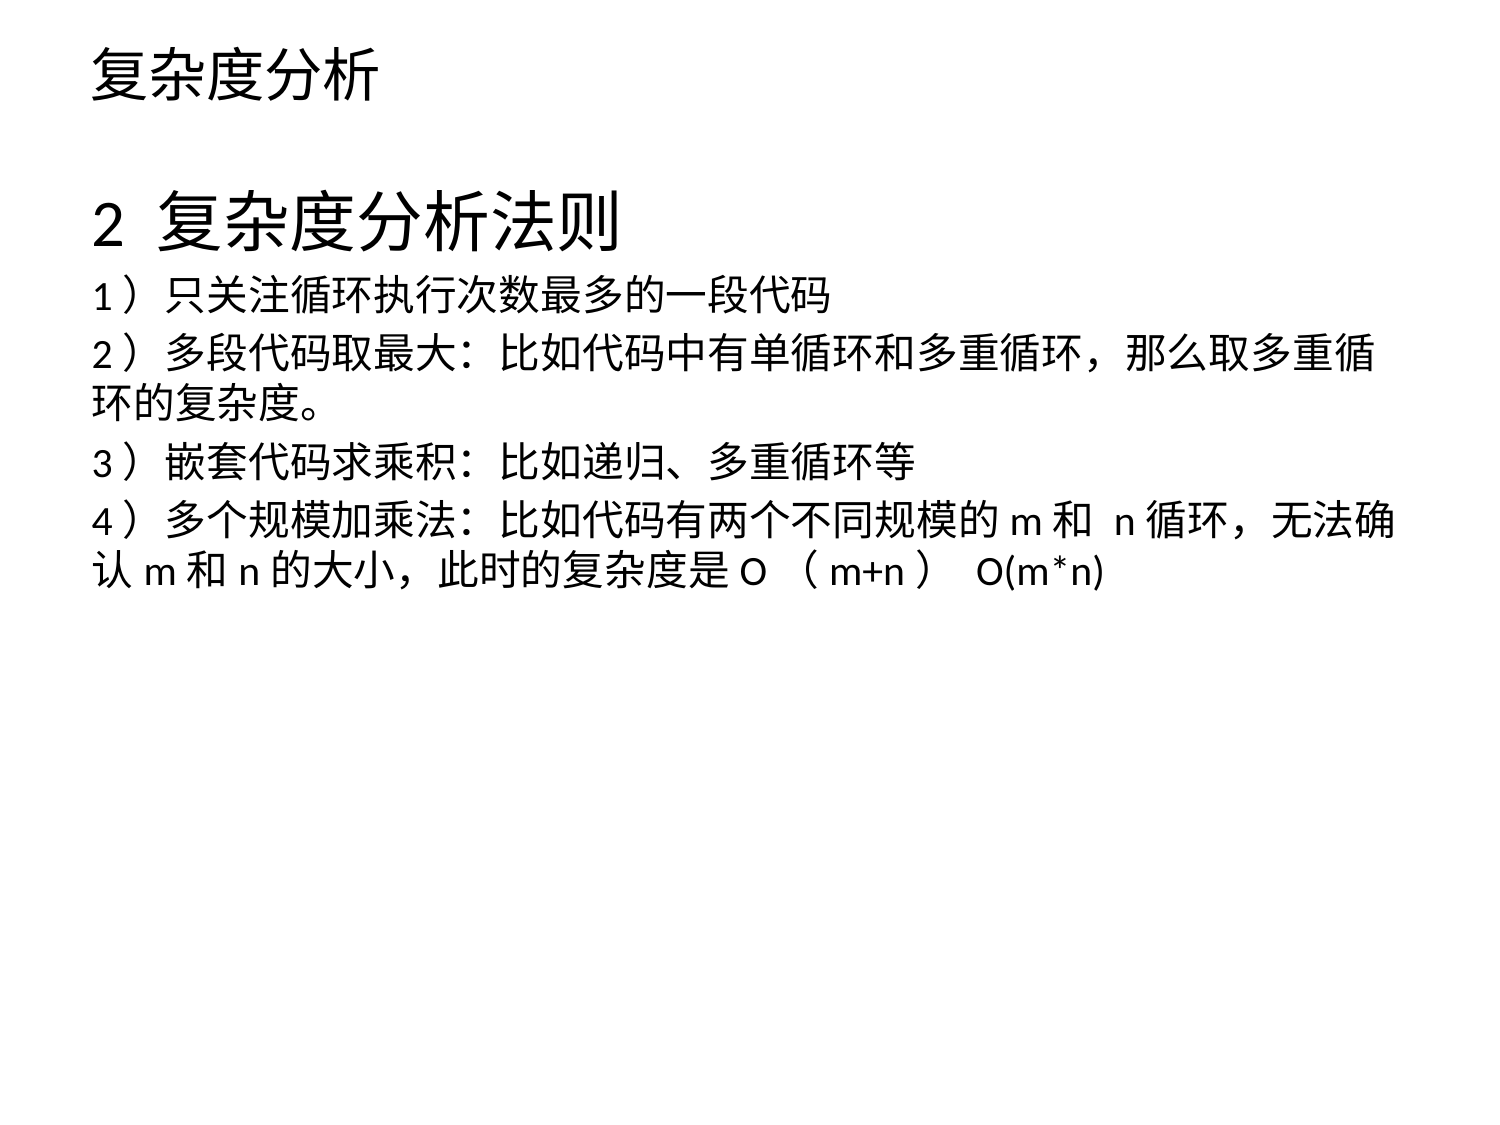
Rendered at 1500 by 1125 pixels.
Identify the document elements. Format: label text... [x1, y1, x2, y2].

title 复杂度分析 [75, 45, 1425, 102]
list 2 复杂度分析法则 1）只关注循环执行次数最多的一段代码 2）多段代码取最大：比如代码中有单循环和多重循环，那么取多重循环的复杂度。 3）嵌套代码求乘积：比如递归、多重循环等 4）多个规模加乘法：比如代码有两个不同规模的m和 n循环，无法确认m和n的大小，此时的复杂度是O（m+n） O(m*n) [76, 172, 1427, 1010]
